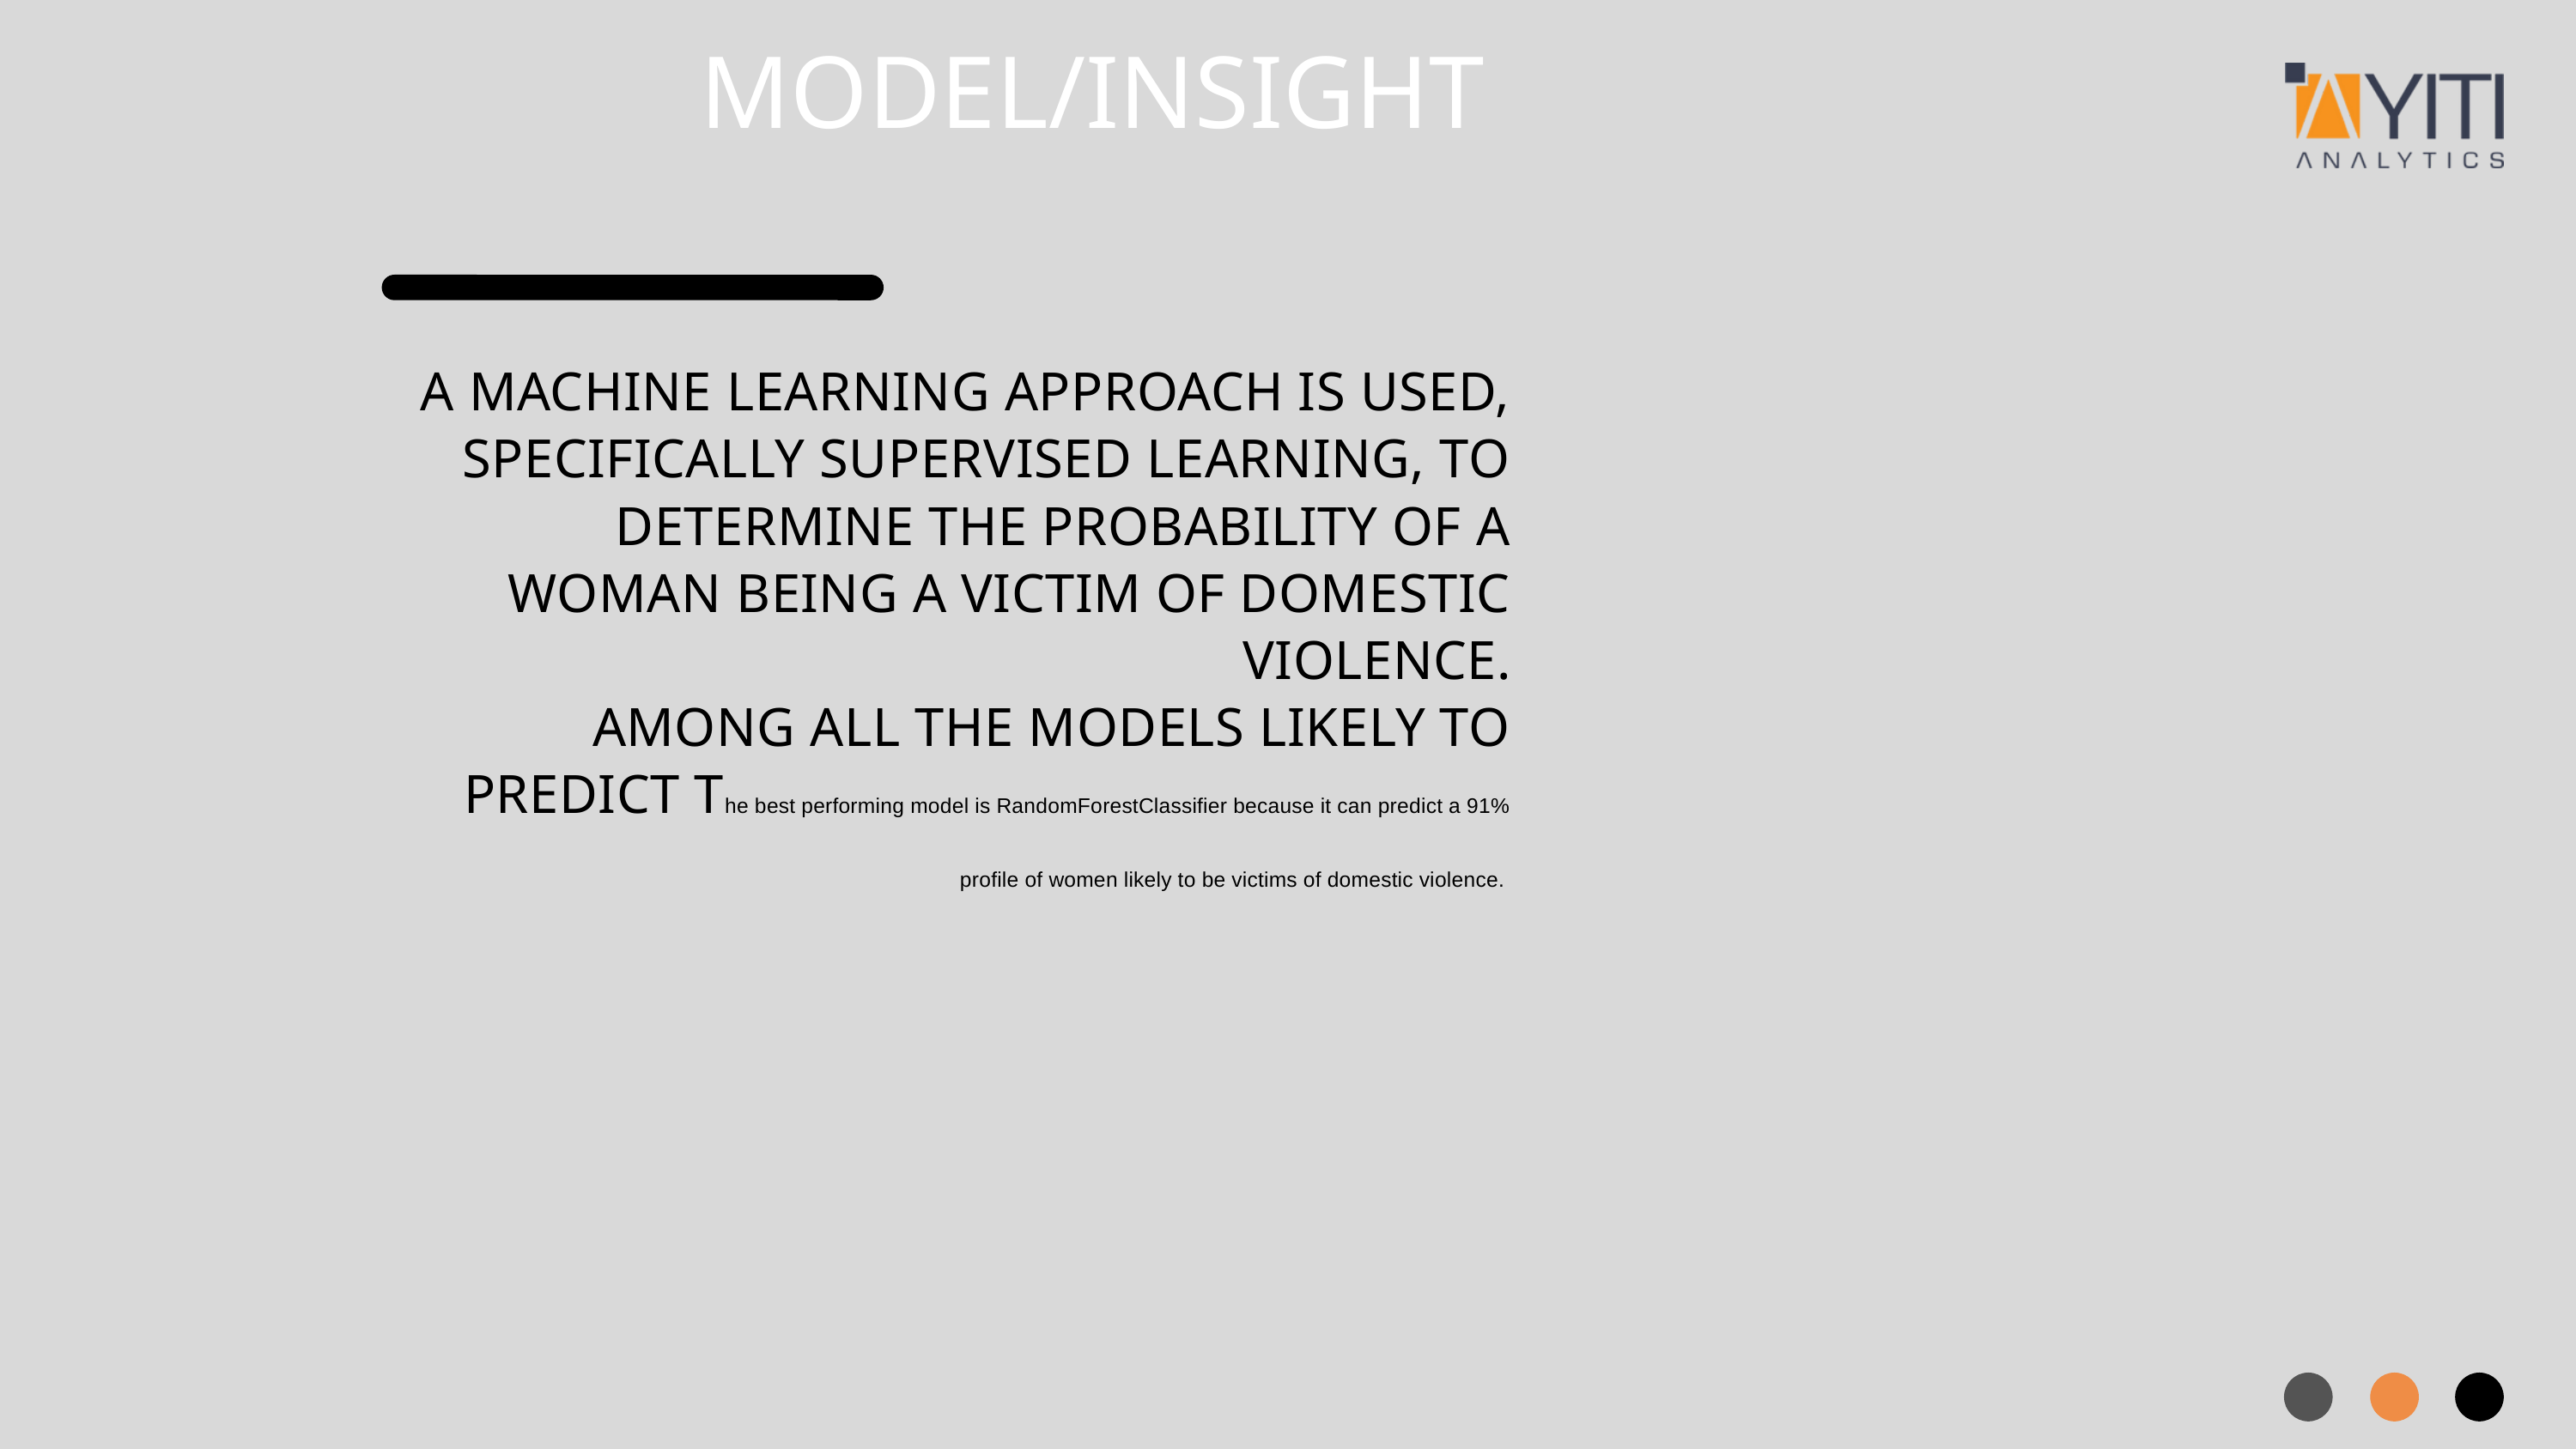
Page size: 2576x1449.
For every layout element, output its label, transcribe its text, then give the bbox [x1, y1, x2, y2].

picture [2285, 63, 2505, 168]
text_box MODEL/INSIGHT [170, 38, 1512, 149]
text_box A MACHINE LEARNING APPROACH IS USED, SPECIFICALLY SUPERVISED LEARNING, TO DETERMINE THE PROBABILITY OF A WOMAN BEING A VICTIM OF DOMESTIC VIOLENCE. AMONG ALL THE MODELS LIKELY TO PREDICT The best performing model is RandomForestClassifier because it can predict a 91% profile of women likely to be victims of domestic violence. [419, 354, 1512, 959]
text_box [2369, 1372, 2420, 1422]
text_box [2283, 1372, 2333, 1422]
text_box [2454, 1372, 2505, 1422]
